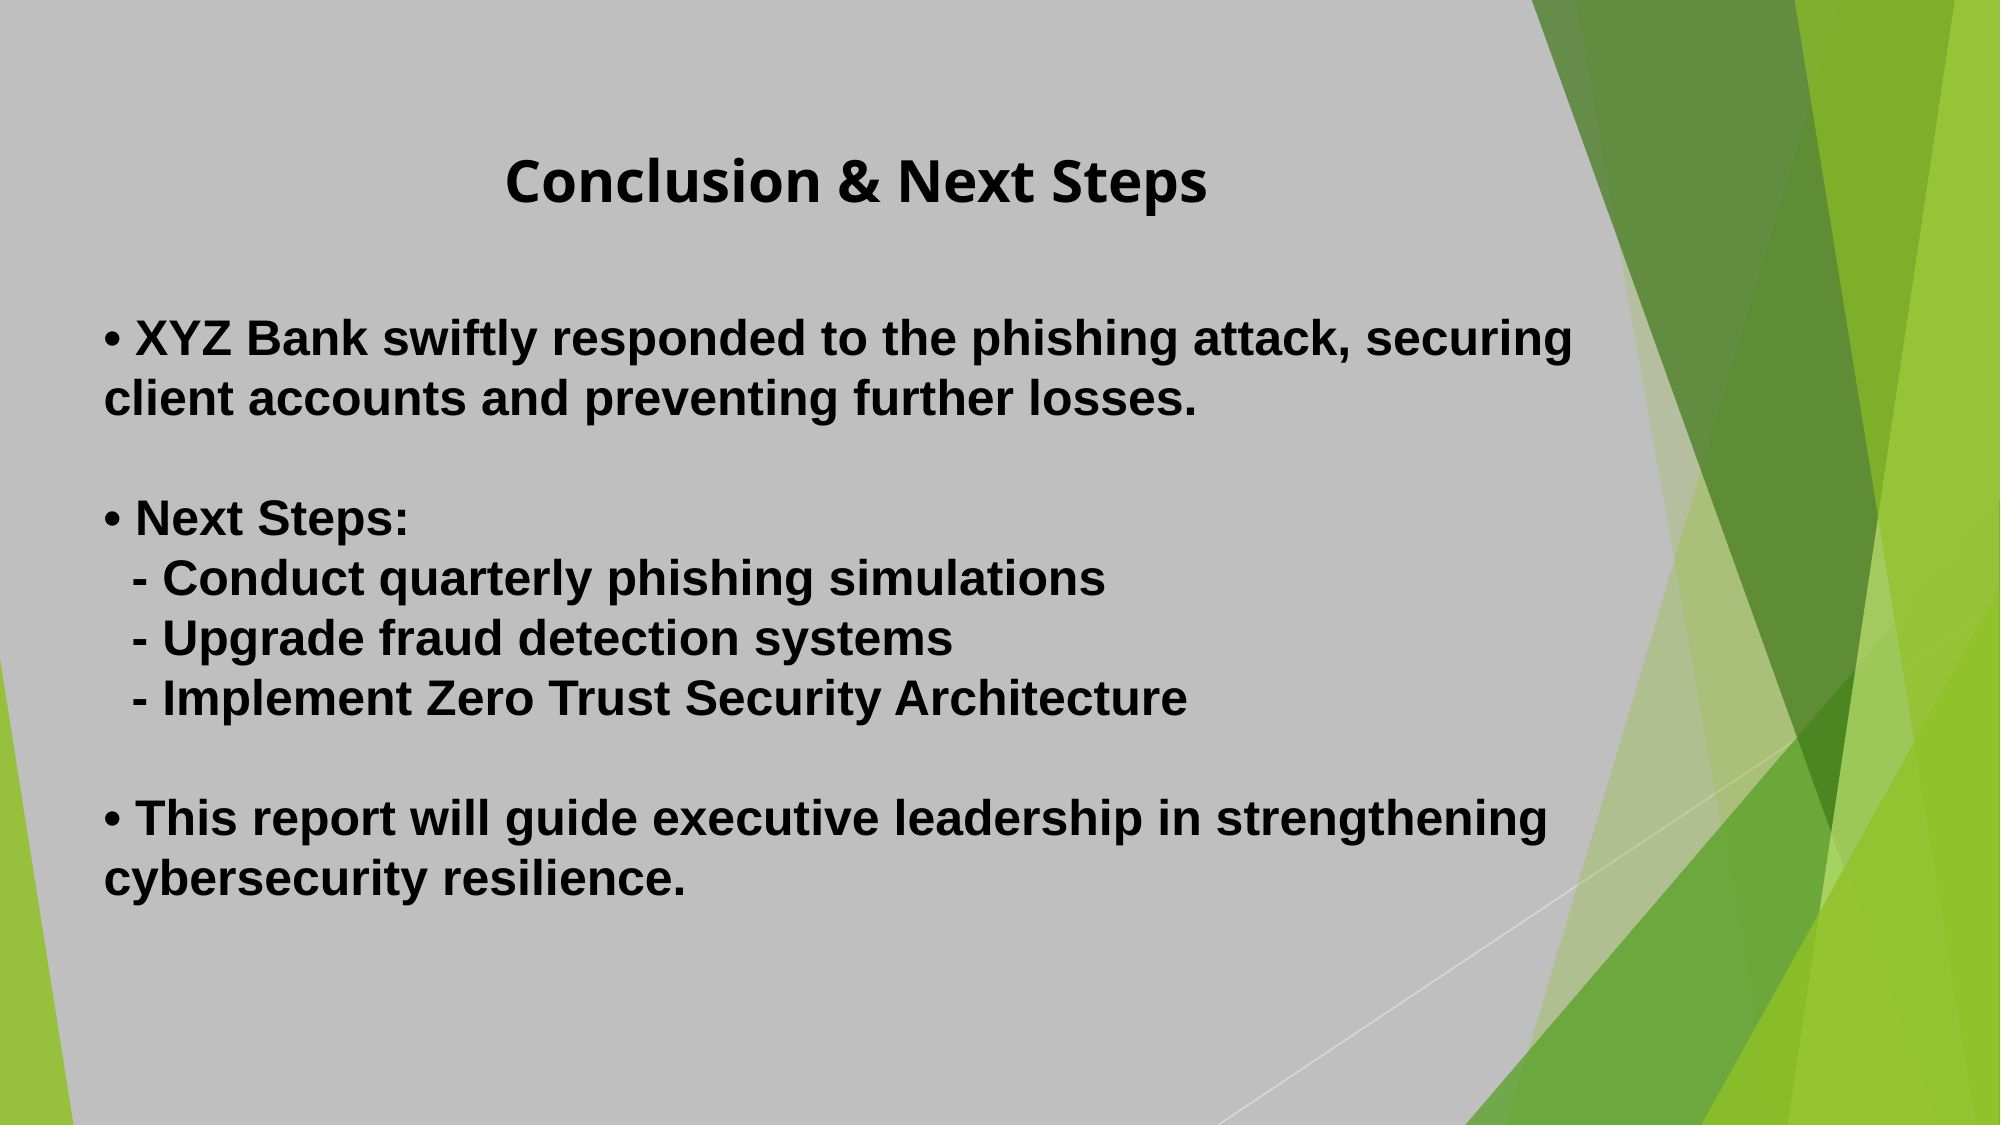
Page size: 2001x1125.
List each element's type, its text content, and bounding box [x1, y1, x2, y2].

text_box • XYZ Bank swiftly responded to the phishing attack, securing client accounts and preventing further losses. • Next Steps: - Conduct quarterly phishing simulations - Upgrade fraud detection systems - Implement Zero Trust Security Architecture • This report will guide executive leadership in strengthening cybersecurity resilience. [88, 238, 1725, 1094]
text_box Conclusion & Next Steps [260, 128, 1606, 239]
